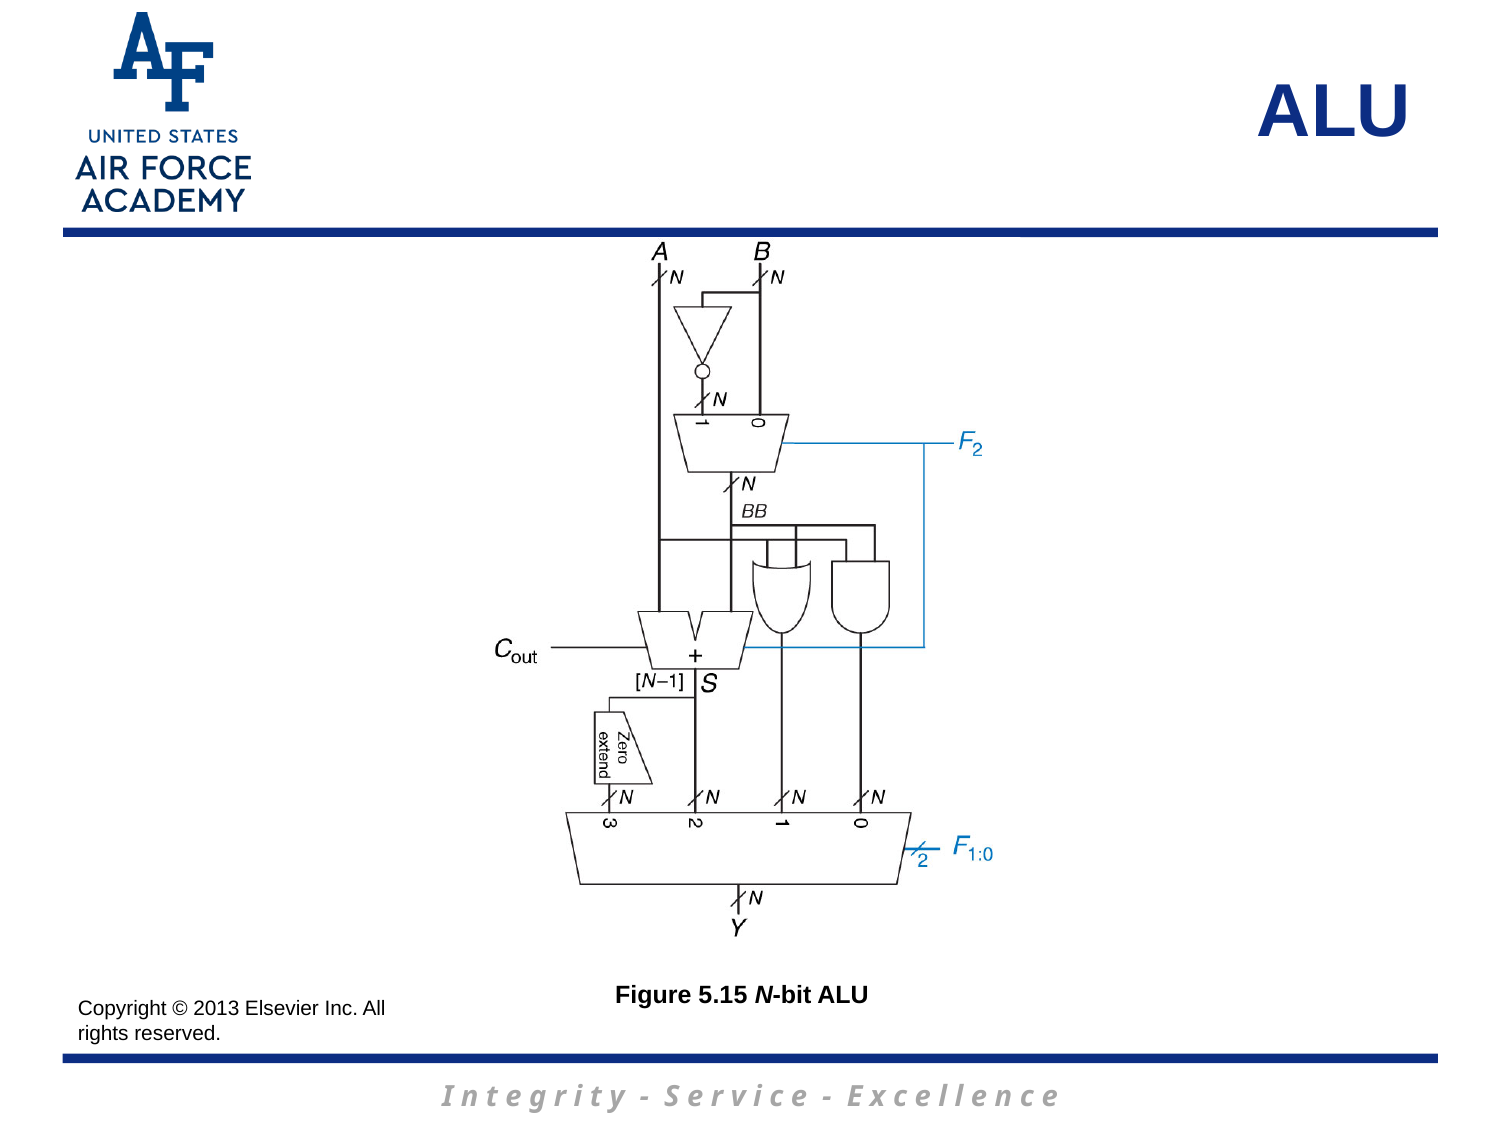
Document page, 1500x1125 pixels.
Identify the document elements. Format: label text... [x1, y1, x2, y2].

text_box Figure 5.15 N-bit ALU [600, 971, 884, 1017]
picture [491, 237, 993, 942]
footer Copyright © 2013 Elsevier Inc. All rights reserved. [63, 987, 414, 1066]
text_box ALU [313, 12, 1426, 200]
picture [75, 12, 251, 212]
